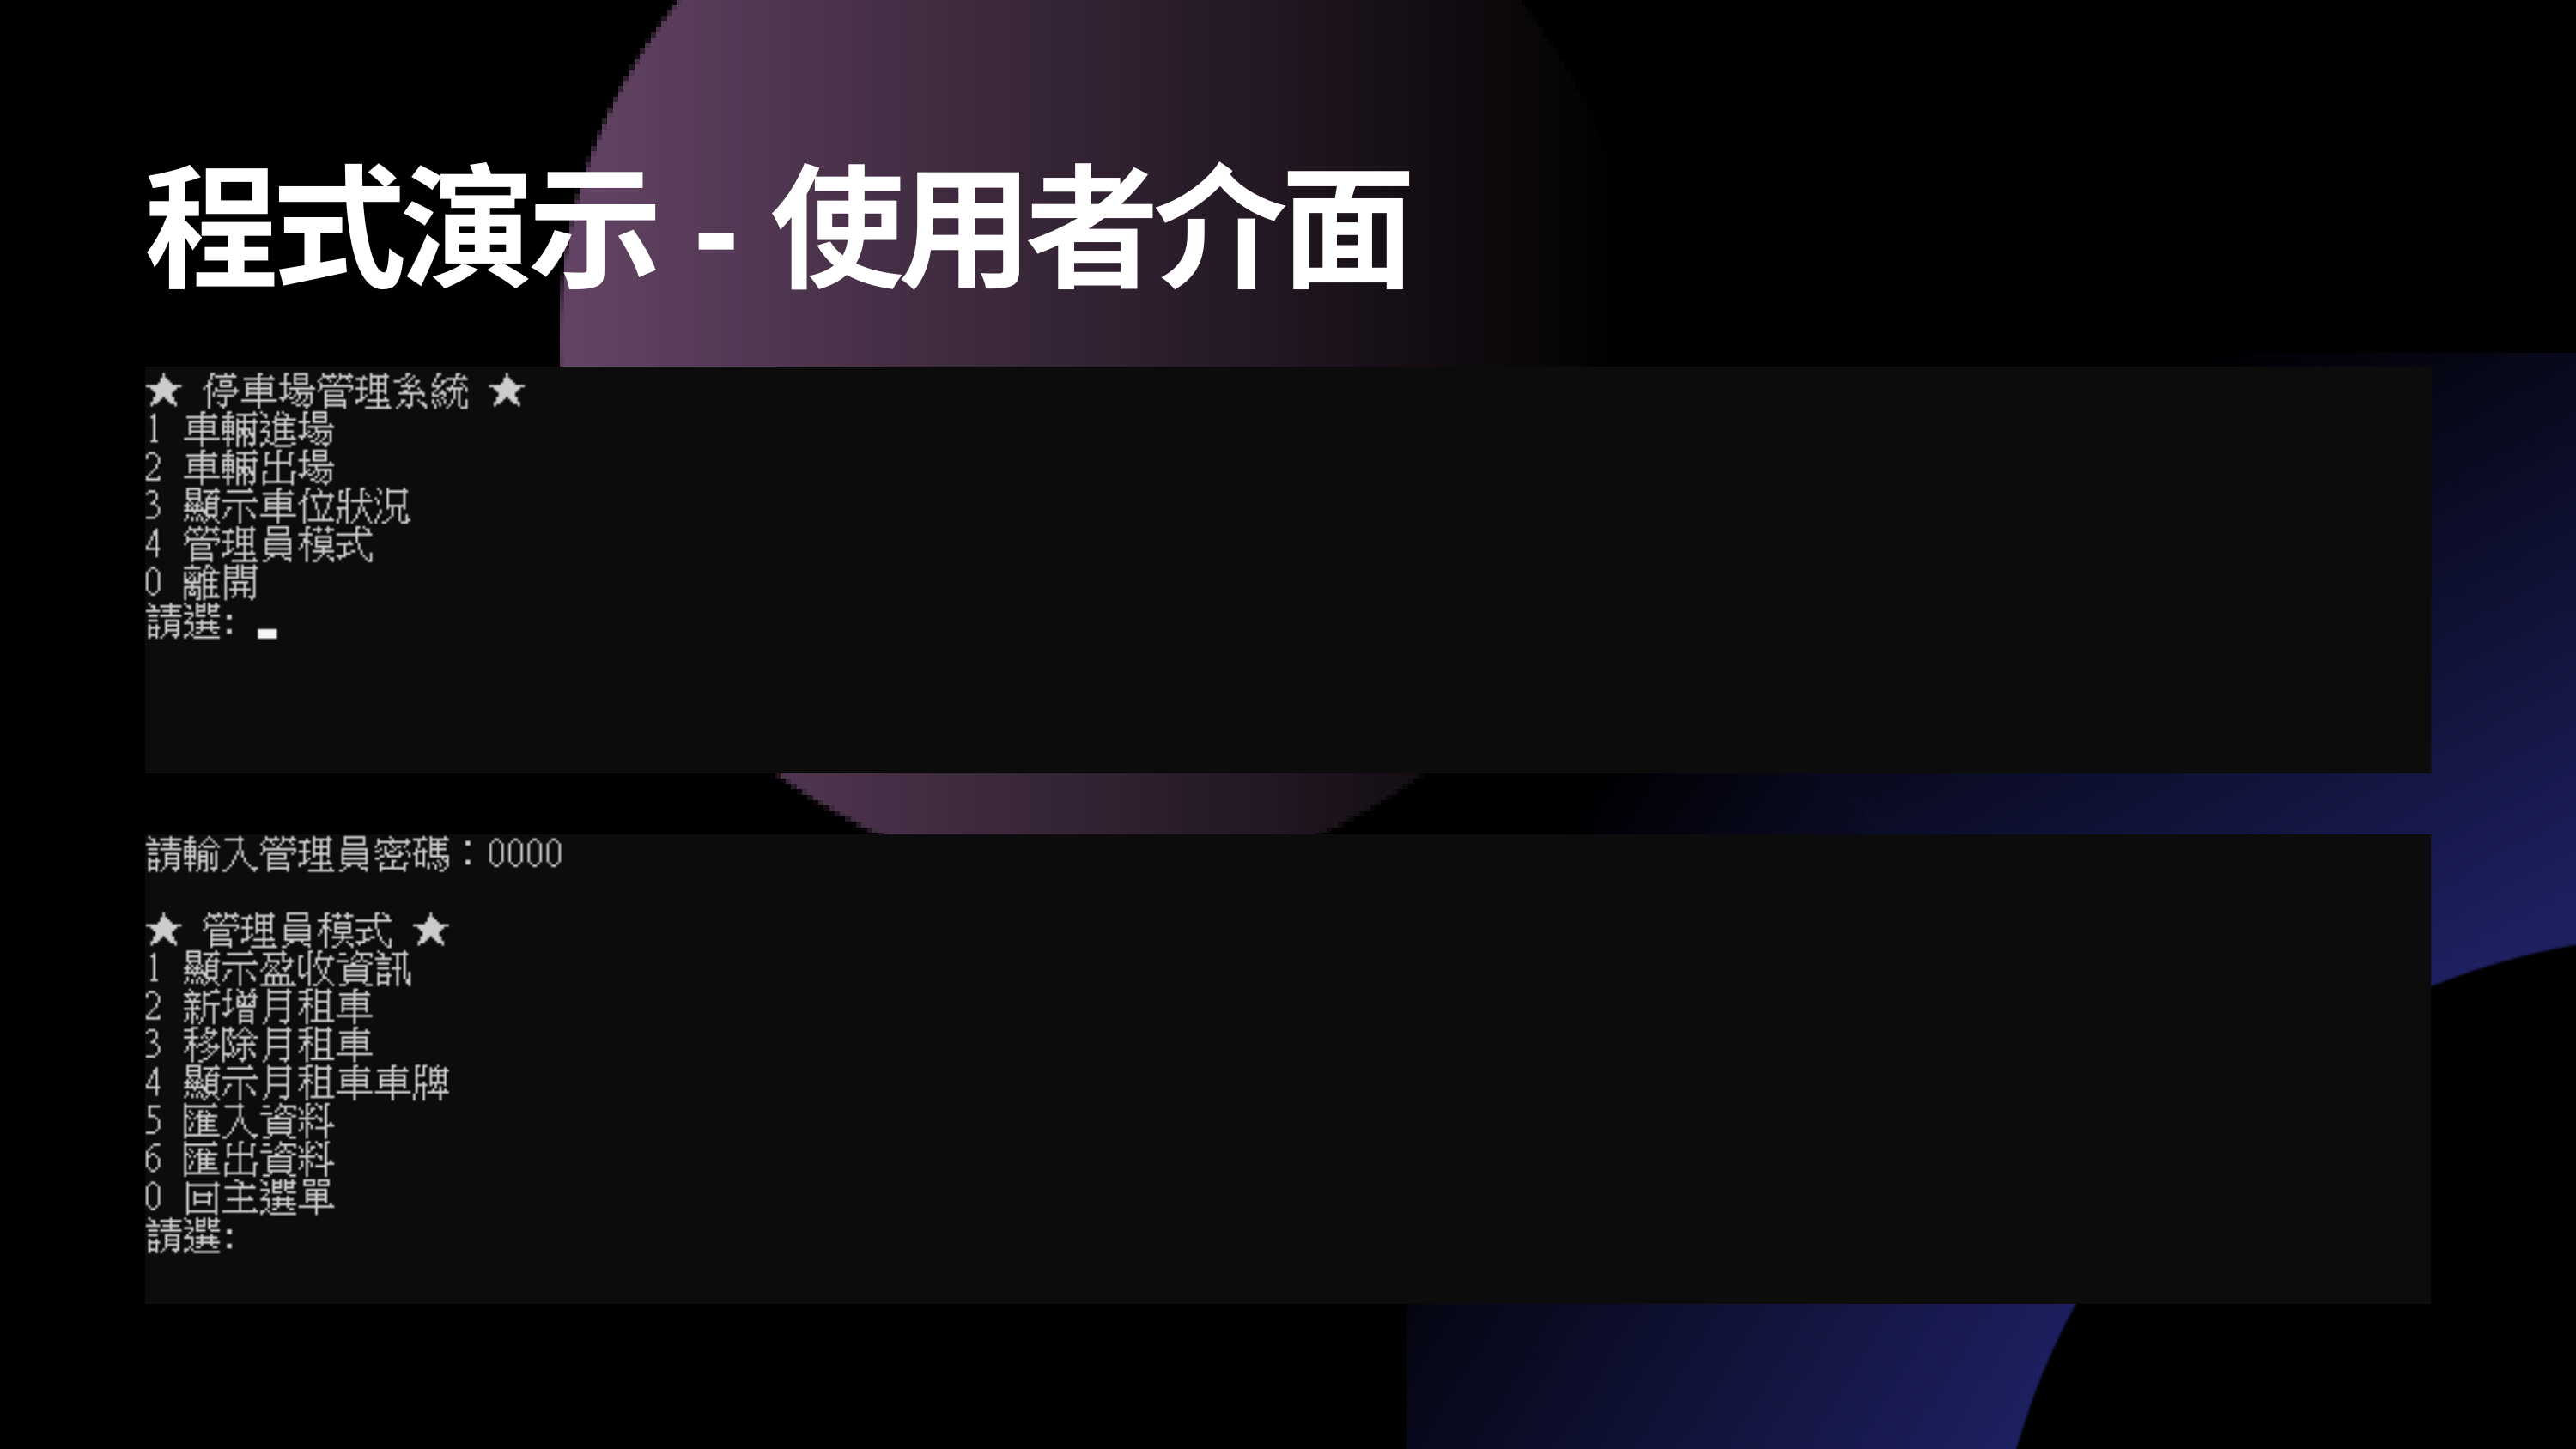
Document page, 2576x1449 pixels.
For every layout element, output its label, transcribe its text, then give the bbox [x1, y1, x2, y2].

text_box [559, 305, 1641, 367]
text_box [1406, 353, 2576, 1449]
text_box 程式演示-使用者介面 [144, 149, 1775, 305]
text_box [144, 834, 2432, 1304]
text_box [144, 367, 2432, 773]
text_box [559, 0, 1641, 149]
text_box [559, 773, 1641, 834]
